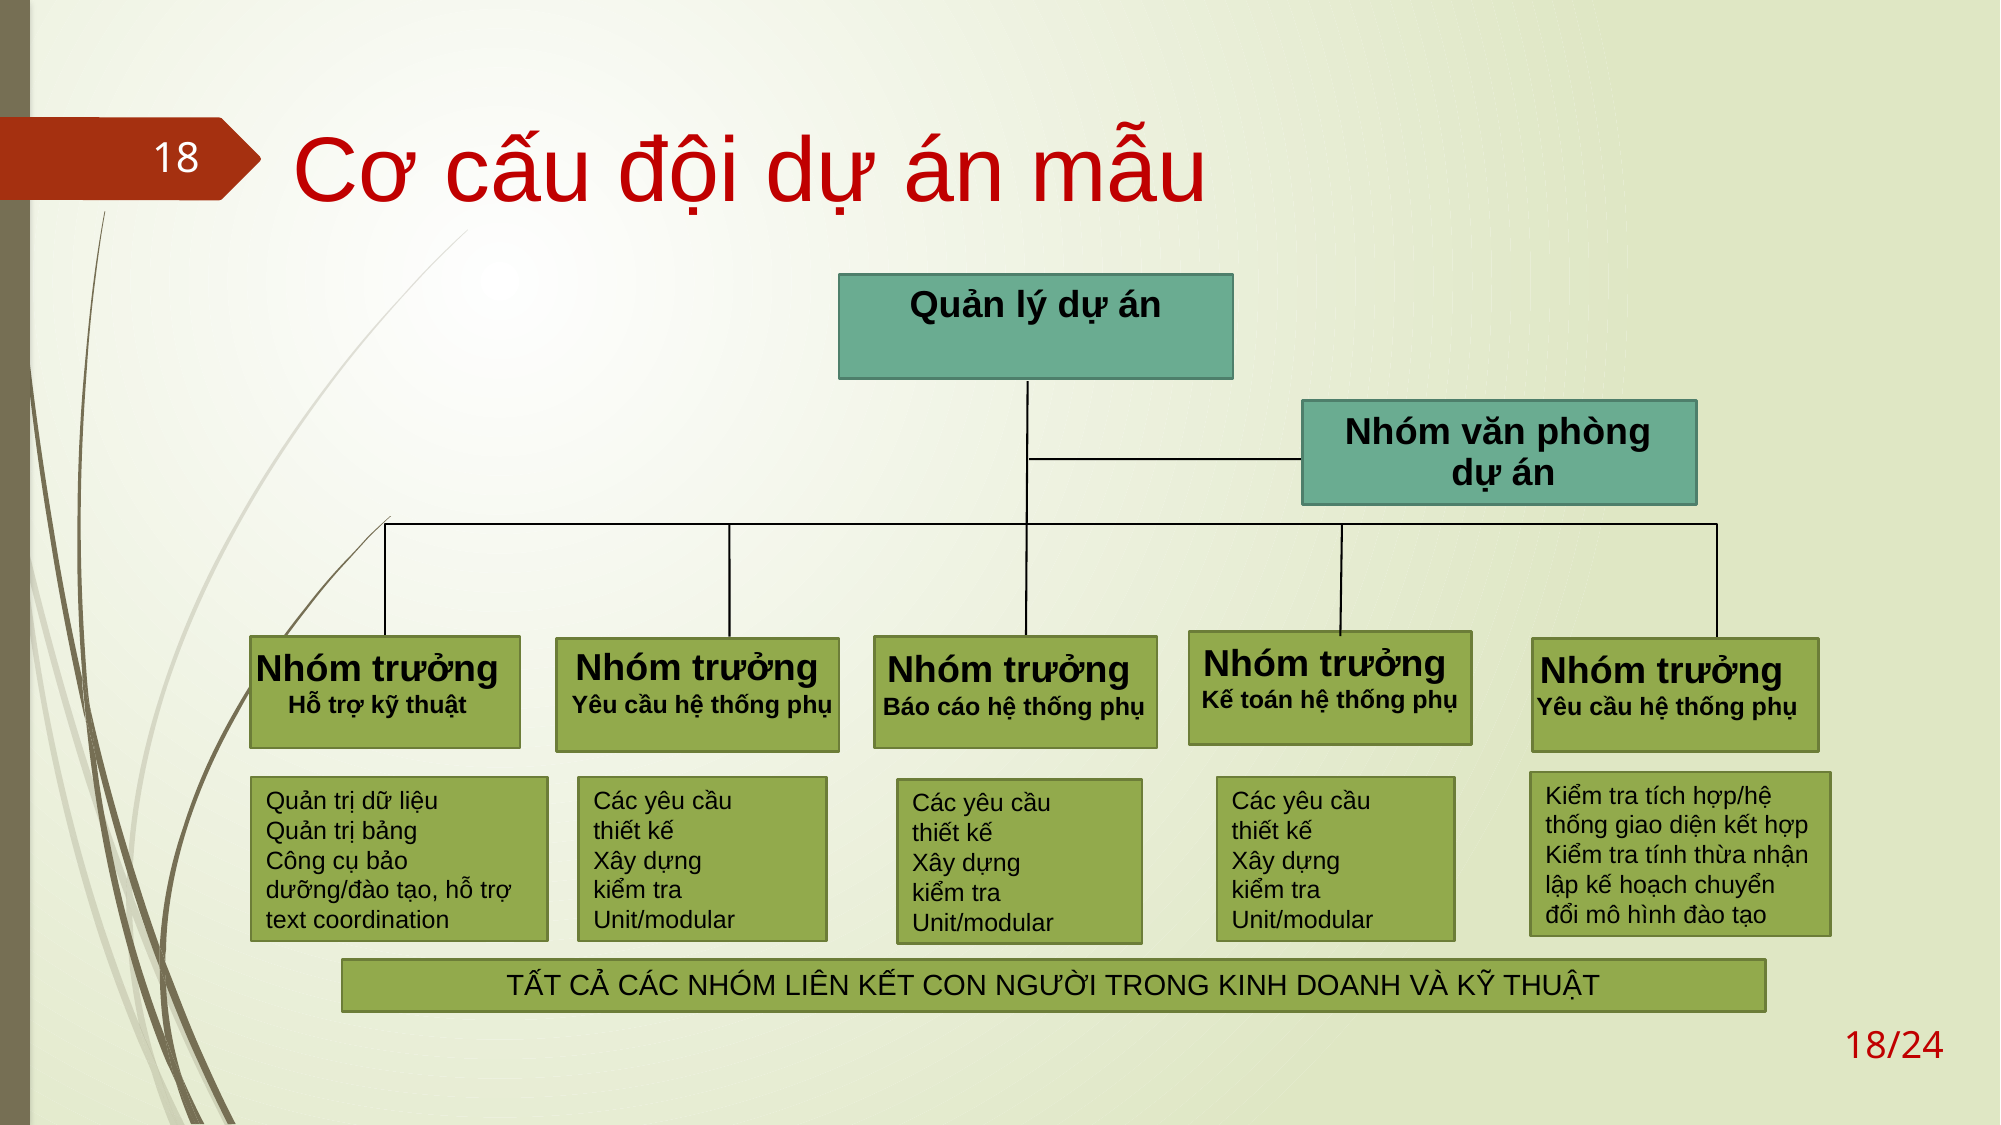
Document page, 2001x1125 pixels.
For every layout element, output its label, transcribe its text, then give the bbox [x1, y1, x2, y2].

text_box [1188, 721, 1473, 746]
text_box TẤT CẢ CÁC NHÓM LIÊN KẾT CON NGƯỜI TRONG KINH DOANH VÀ KỸ THUẬT [341, 958, 1767, 1013]
text_box [838, 273, 1234, 380]
text_box Nhóm trưởng Yêu cầu hệ thống phụ [556, 636, 849, 726]
text_box Quản lý dự án [894, 277, 1178, 333]
text_box [730, 524, 1026, 662]
text_box [385, 524, 729, 662]
text_box Kiểm tra tích hợp/hệ thống giao diện kết hợp Kiểm tra tính thừa nhận lập kế hoạch chuyển đổi mô hình đào tạo [1529, 771, 1832, 937]
text_box Nhóm trưởng Hỗ trợ kỹ thuật [240, 636, 515, 727]
text_box [249, 635, 521, 749]
text_box Nhóm trưởng Báo cáo hệ thống phụ [863, 637, 1165, 728]
text_box Nhóm trưởng Yêu cầu hệ thống phụ [1515, 638, 1819, 728]
text_box [1301, 399, 1698, 506]
text_box [1027, 524, 1717, 662]
text_box [555, 637, 840, 753]
text_box Quản trị dữ liệu Quản trị bảng Công cụ bảo dưỡng/đào tạo, hỗ trợ text coordination [250, 776, 549, 942]
text_box Các yêu cầu thiết kế Xây dựng kiểm tra Unit/modular [896, 778, 1143, 945]
text_box 18/24 [1829, 1014, 1966, 1074]
text_box [873, 728, 1158, 749]
text_box Các yêu cầu thiết kế Xây dựng kiểm tra Unit/modular [577, 776, 828, 942]
text_box Nhóm trưởng Kế toán hệ thống phụ [1185, 631, 1475, 721]
slide_number 18 [87, 129, 216, 190]
text_box [1531, 637, 1820, 753]
text_box Nhóm văn phòng dự án [1329, 405, 1677, 501]
text_box Các yêu cầu thiết kế Xây dựng kiểm tra Unit/modular [1216, 776, 1456, 942]
title Cơ cấu đội dự án mẫu [277, 102, 1888, 313]
